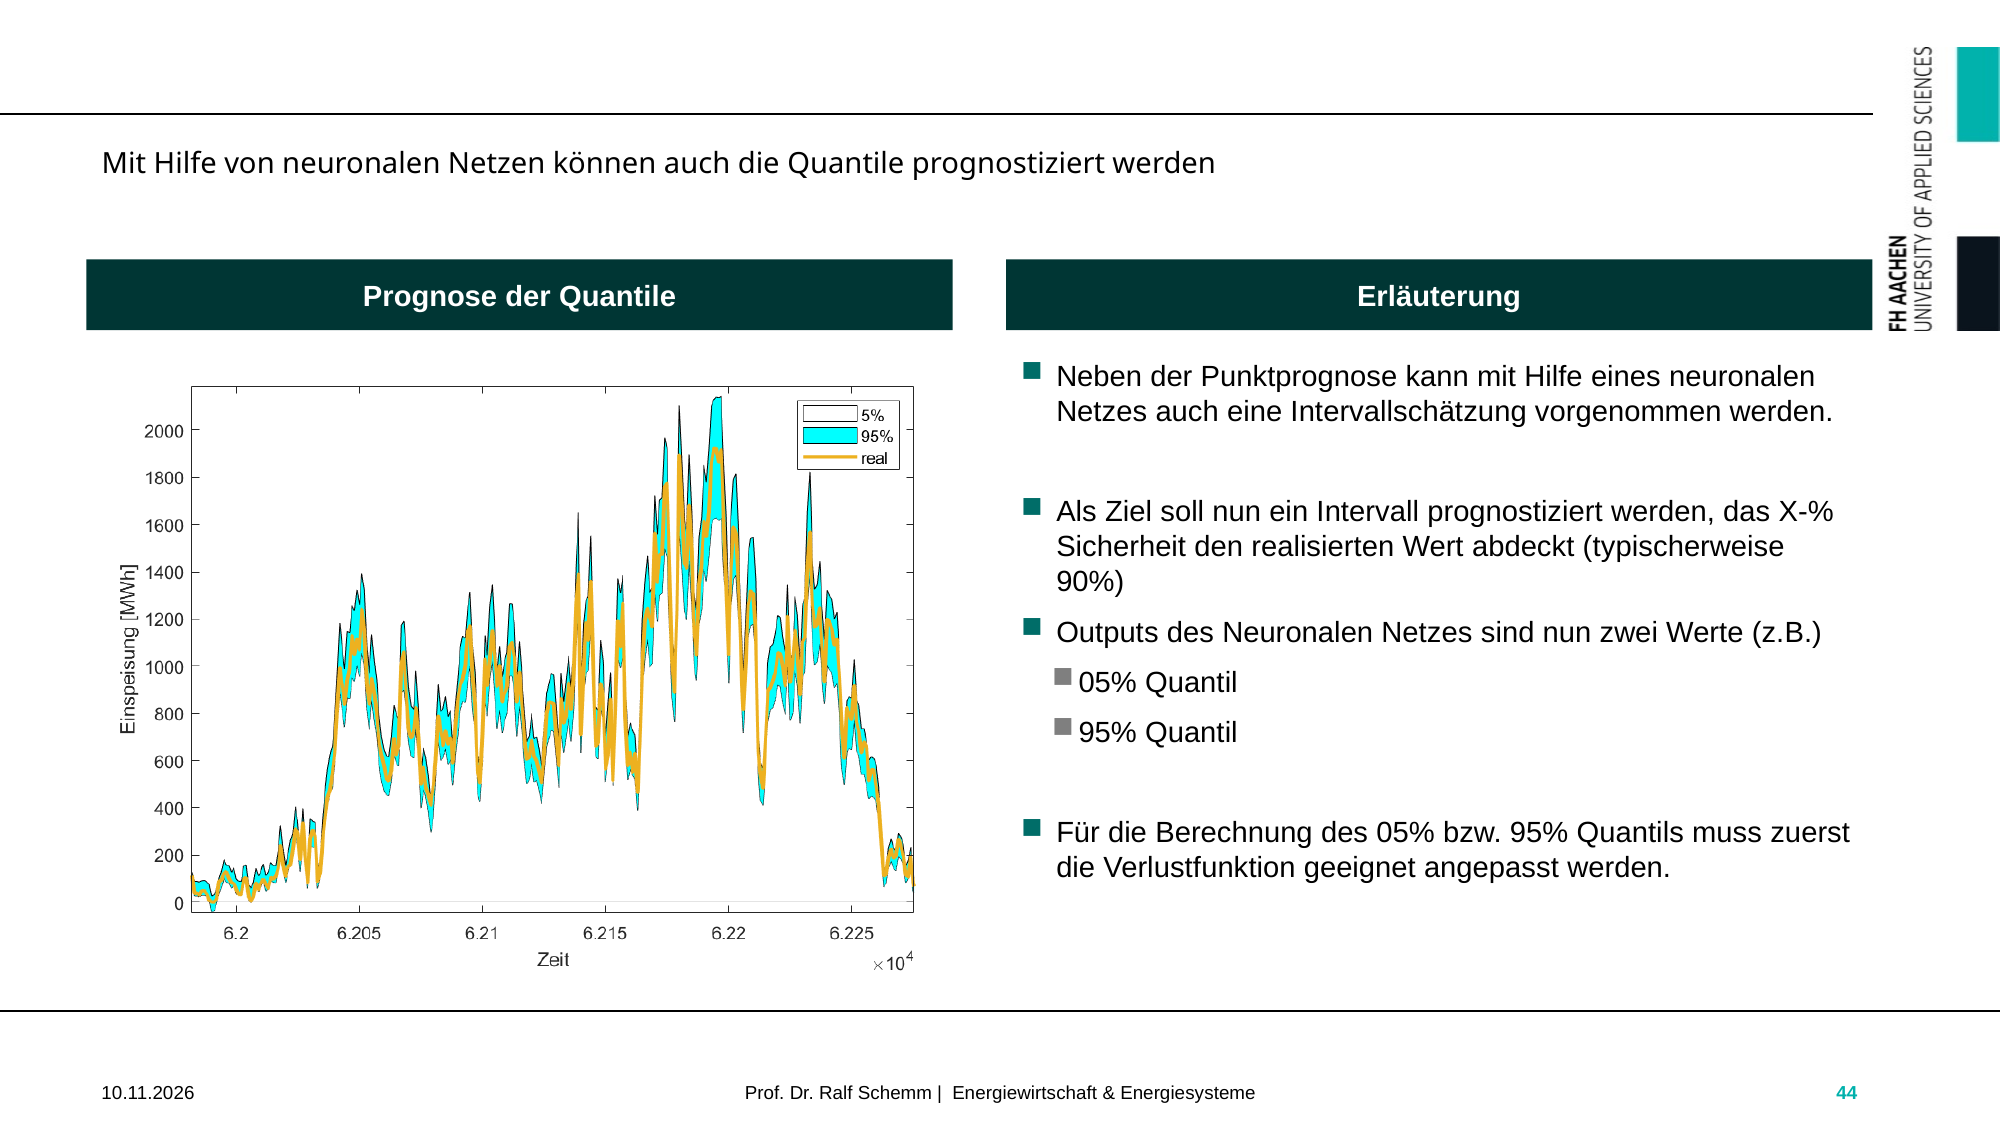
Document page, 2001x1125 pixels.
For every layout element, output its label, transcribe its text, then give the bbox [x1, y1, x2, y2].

picture [71, 337, 1003, 984]
footer Prof. Dr. Ralf Schemm | Energiewirtschaft & Energiesysteme [527, 1061, 1473, 1122]
list Neben der Punktprognose kann mit Hilfe eines neuronalen Netzes auch eine Intervallschätzung vorgenommen werden. Als Ziel soll nun ein Intervall prognostiziert werden, das X-% Sicherheit den realisierten Wert abdeckt (typischerweise 90%) Outputs des Neuronalen Netzes sind nun zwei Werte (z.B.) 05% Quantil 95% Quantil Für die Berechnung des 05% bzw. 95% Quantils muss zuerst die Verlustfunktion geeignet angepasst werden. [1006, 349, 1873, 996]
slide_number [86, 1061, 370, 1122]
list Erläuterung [1006, 259, 1873, 331]
list Mit Hilfe von neuronalen Netzen können auch die Quantile prognostiziert werden [86, 137, 1873, 220]
slide_number 44 [1740, 1061, 1873, 1122]
picture [1873, 47, 2000, 331]
list Prognose der Quantile [86, 259, 953, 331]
